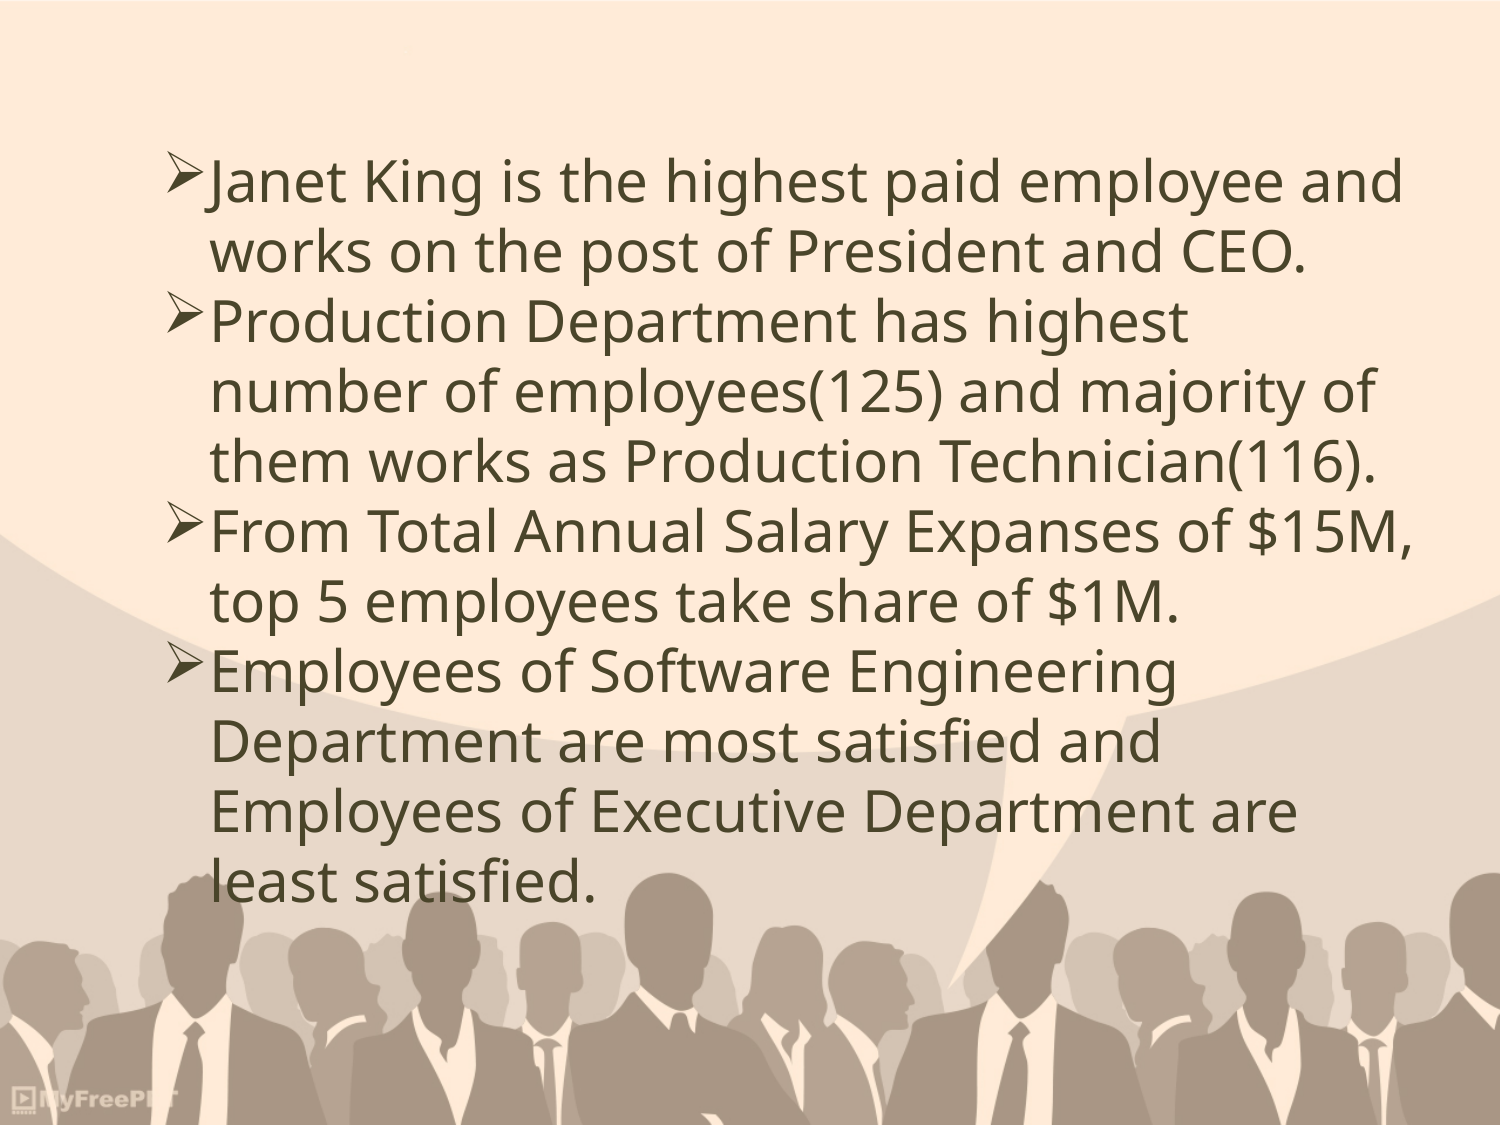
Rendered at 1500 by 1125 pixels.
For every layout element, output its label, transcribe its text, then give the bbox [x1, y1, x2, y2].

picture [0, 0, 1500, 1125]
text_box Janet King is the highest paid employee and works on the post of President and CEO. Production Department has highest number of employees(125) and majority of them works as Production Technician(116). From Total Annual Salary Expanses of $15M, top 5 employees take share of $1M. Employees of Software Engineering Department are most satisfied and Employees of Executive Department are least satisfied. [147, 137, 1435, 922]
